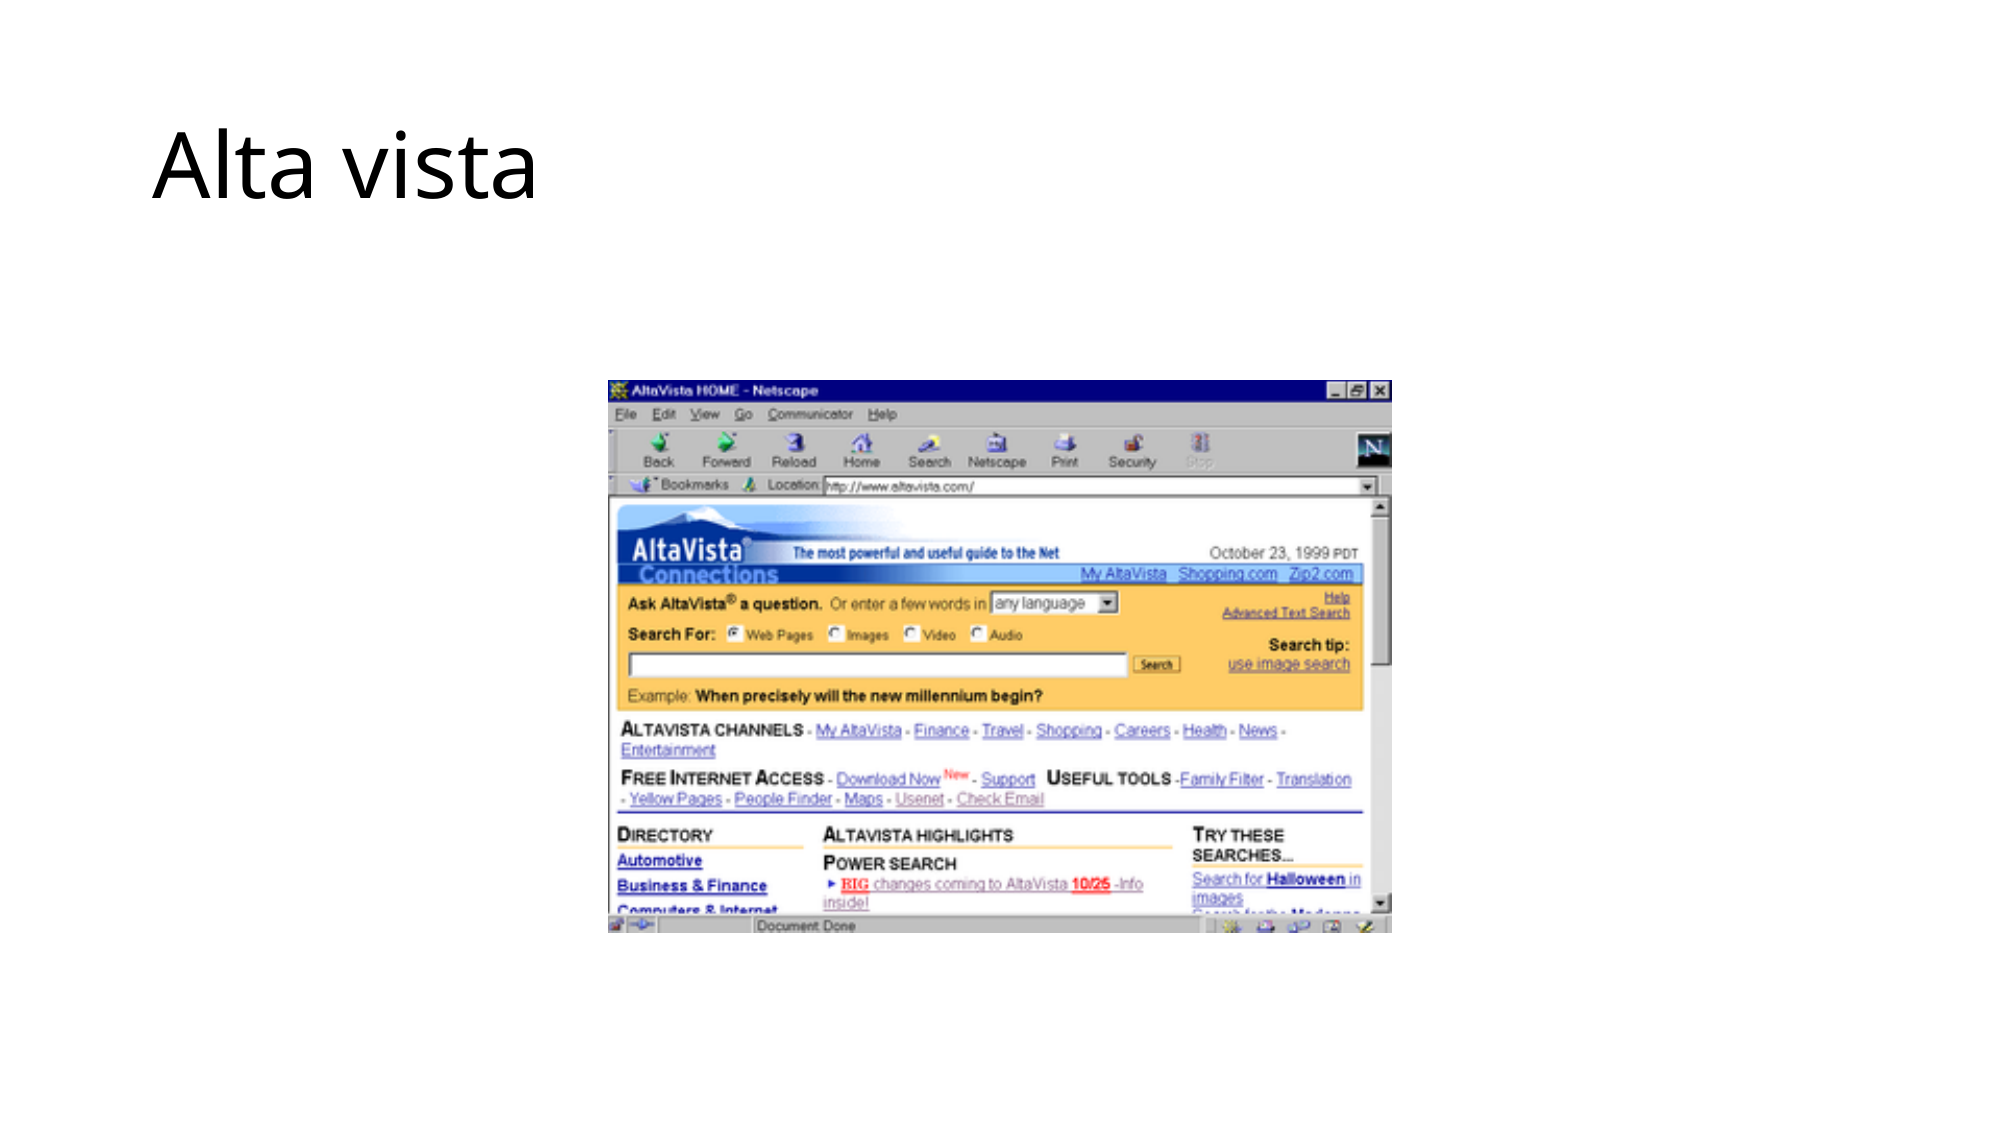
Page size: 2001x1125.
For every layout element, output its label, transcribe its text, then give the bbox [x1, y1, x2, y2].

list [608, 380, 1392, 933]
title Alta vista [137, 59, 1863, 278]
